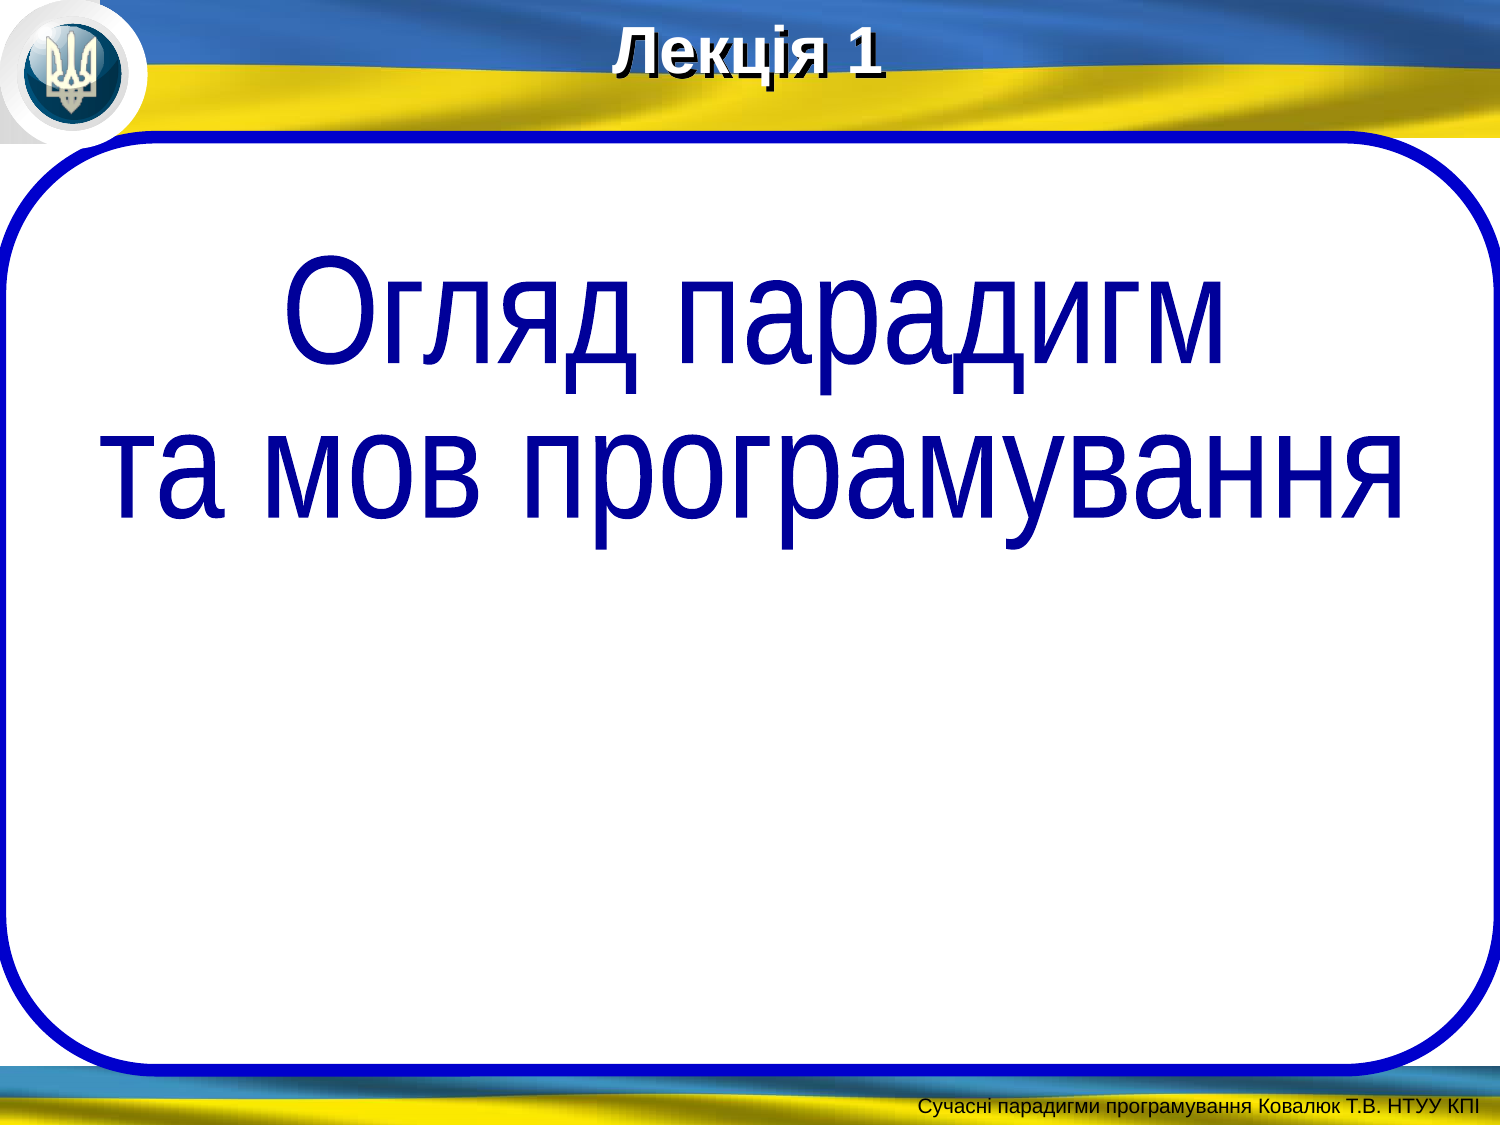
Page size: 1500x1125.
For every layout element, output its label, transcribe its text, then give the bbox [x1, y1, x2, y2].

text_box Лекція 1 [597, 0, 899, 95]
picture [0, 1066, 1500, 1125]
picture [100, 0, 1500, 138]
